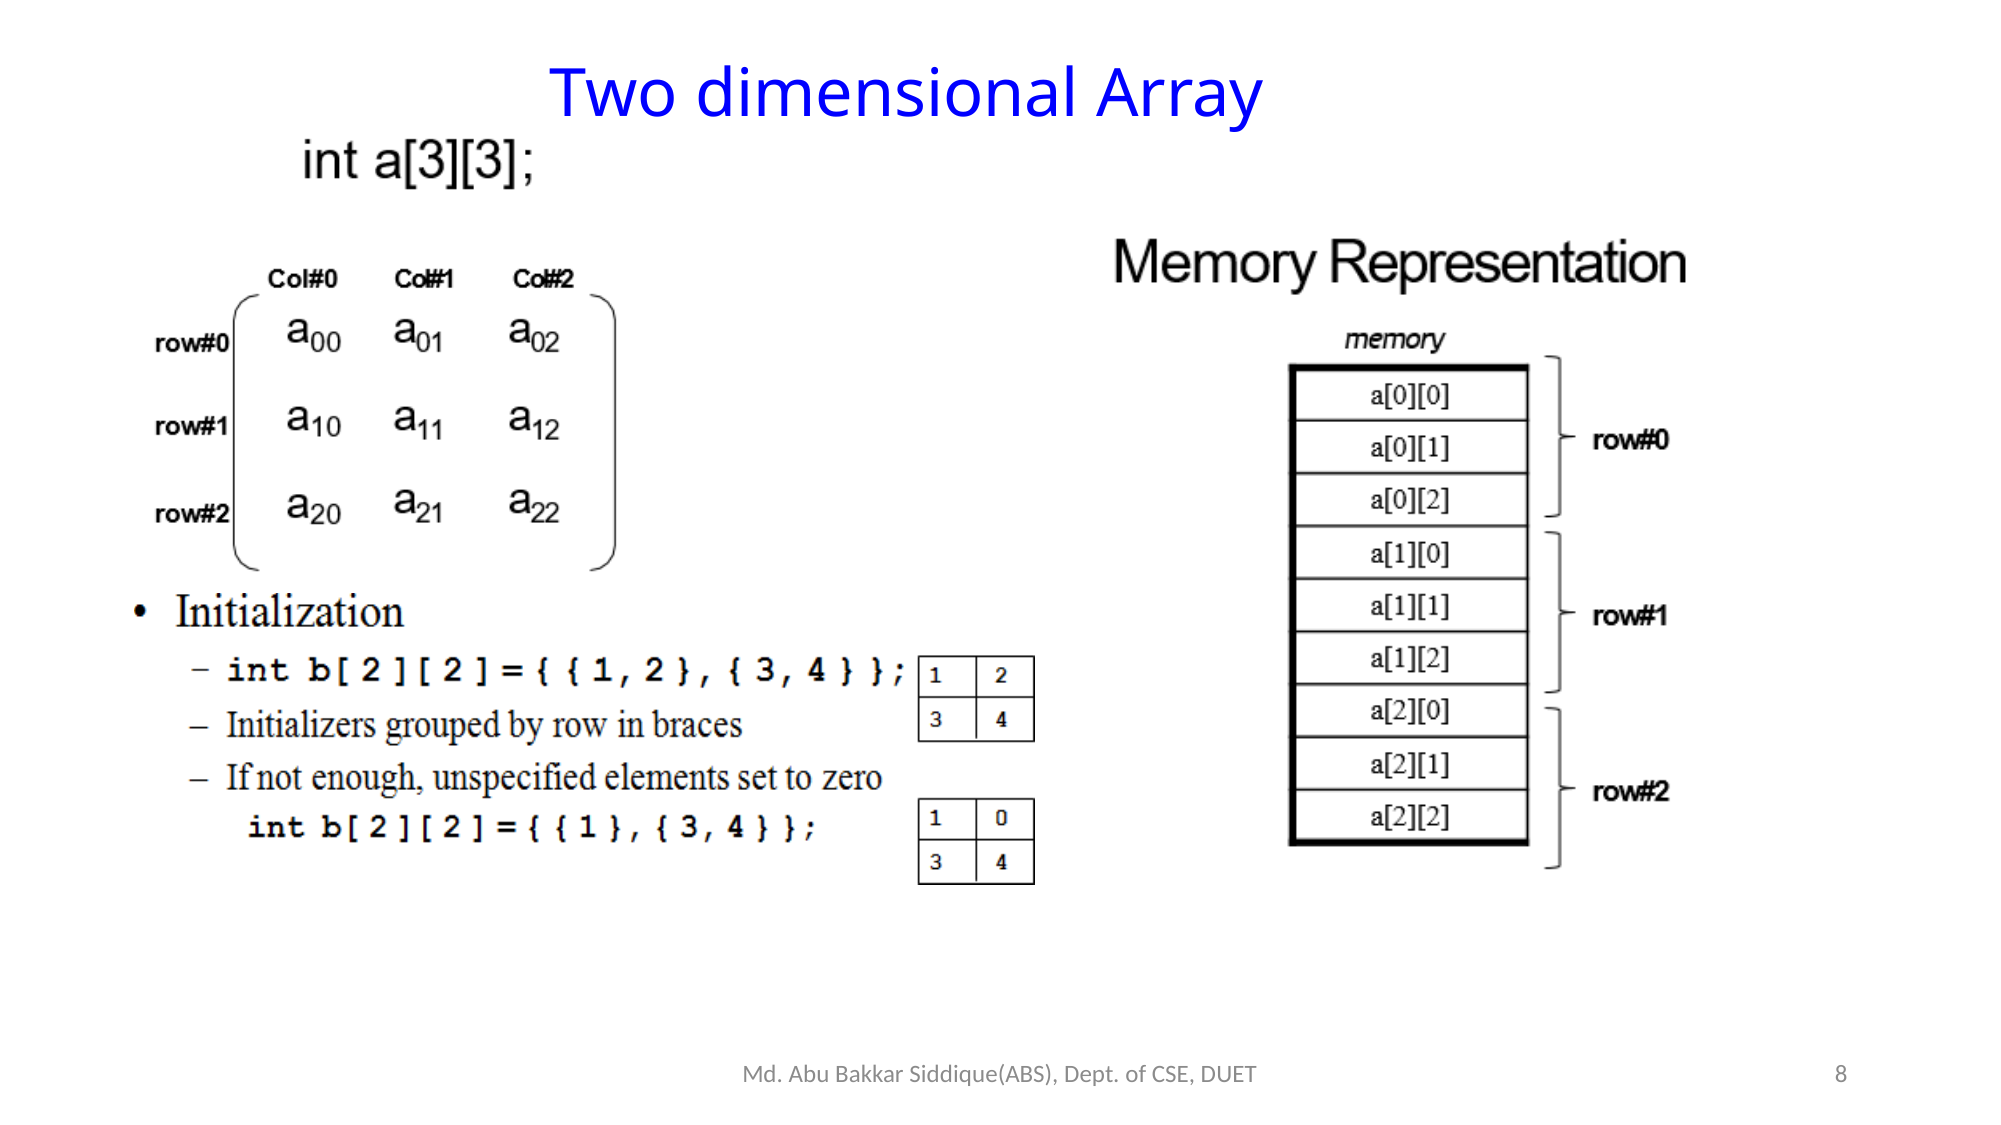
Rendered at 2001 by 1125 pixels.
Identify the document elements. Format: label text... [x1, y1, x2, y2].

text_box Two dimensional Array [539, 47, 1273, 131]
slide_number 8 [1412, 1042, 1863, 1103]
picture [127, 119, 635, 587]
text_box [134, 593, 1035, 885]
picture [1110, 234, 1698, 885]
footer Md. Abu Bakkar Siddique(ABS), Dept. of CSE, DUET [662, 1042, 1338, 1103]
